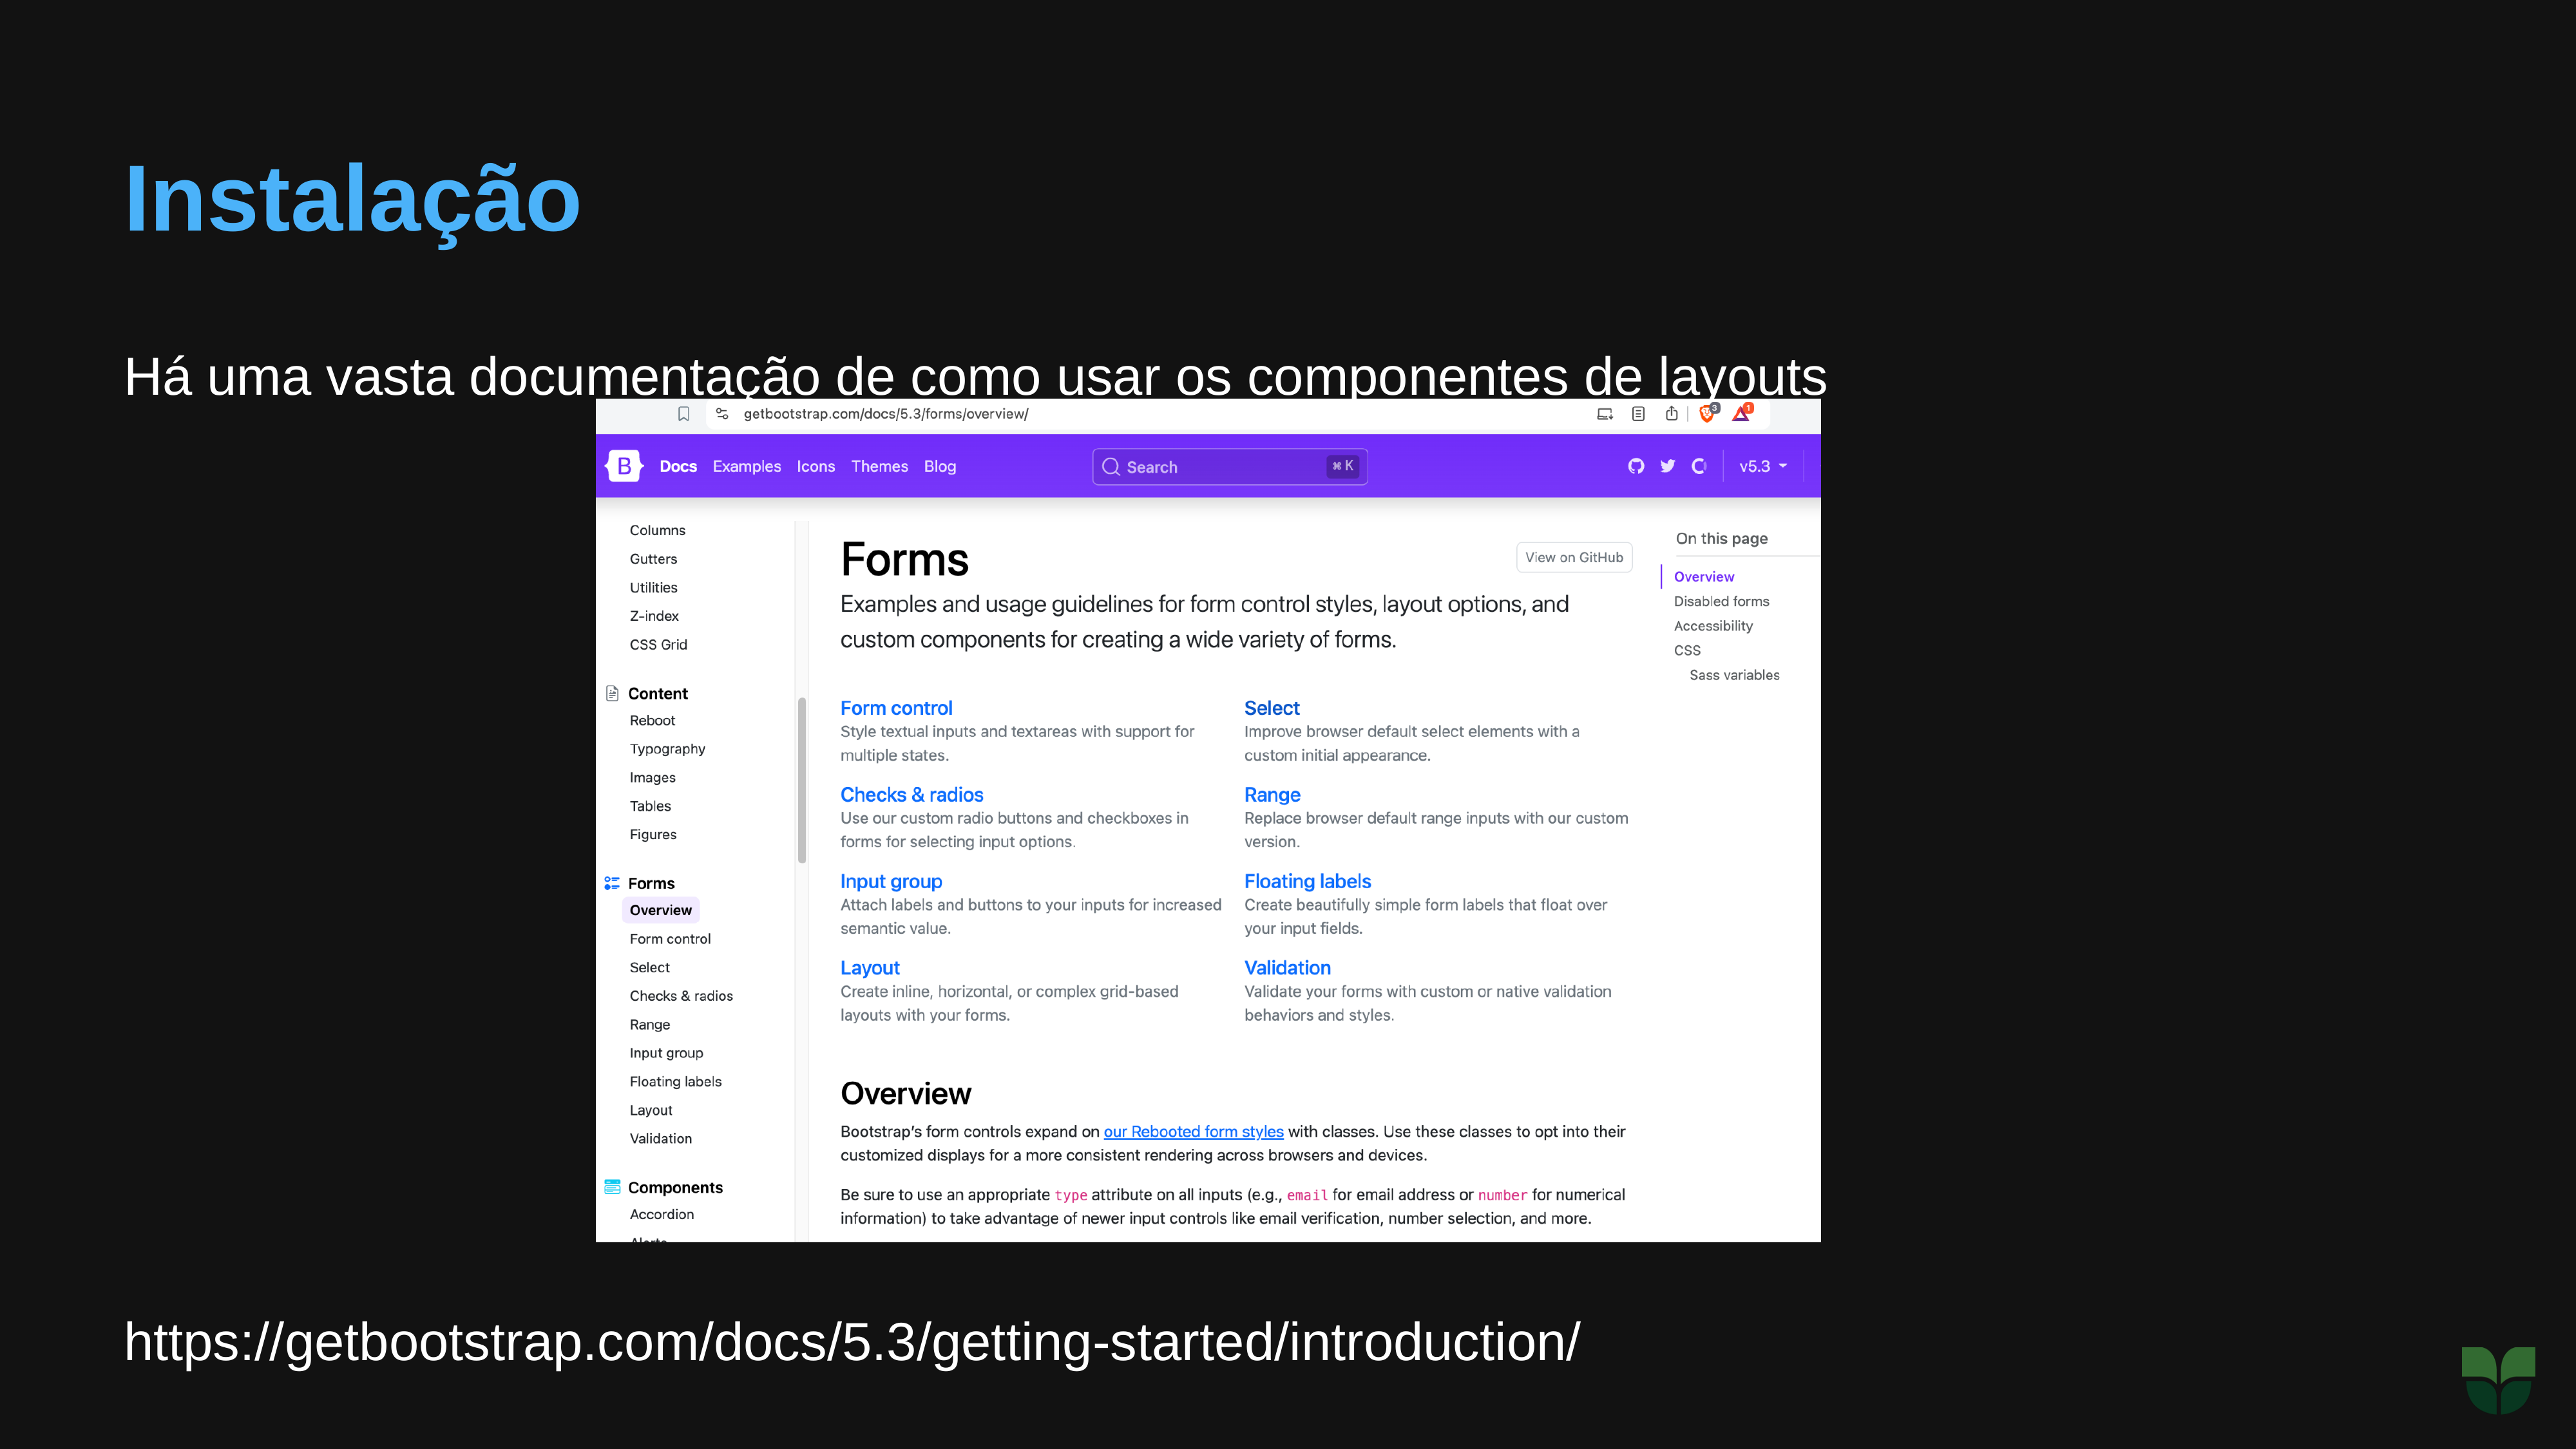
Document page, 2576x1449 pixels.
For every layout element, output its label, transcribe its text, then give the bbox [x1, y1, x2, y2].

text_box Instalação [114, 76, 2463, 255]
picture [596, 398, 1822, 1242]
picture [2461, 1347, 2538, 1416]
text_box Há uma vasta documentação de como usar os componentes de layouts https://getbootstrap.com/docs/5.3/getting-started/introduction/ [114, 304, 2240, 1276]
